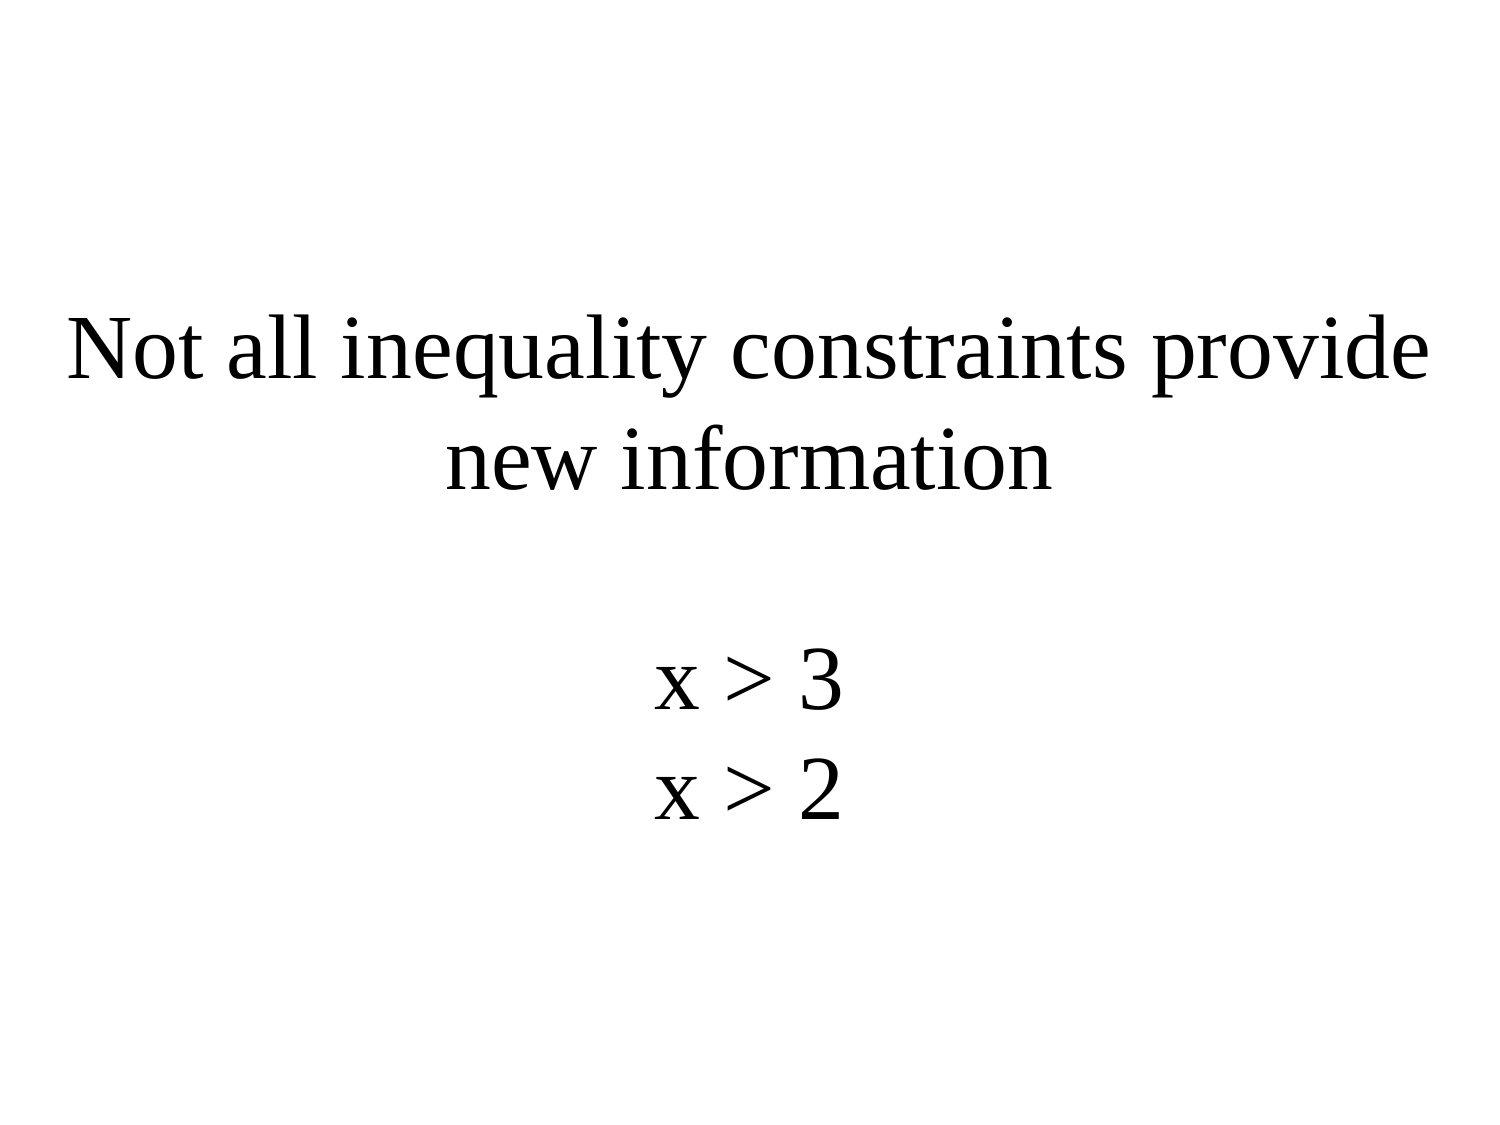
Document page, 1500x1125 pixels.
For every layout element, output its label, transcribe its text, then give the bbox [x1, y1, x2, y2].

text_box Not all inequality constraints provide new information x > 3 x > 2 [0, 0, 1500, 1125]
